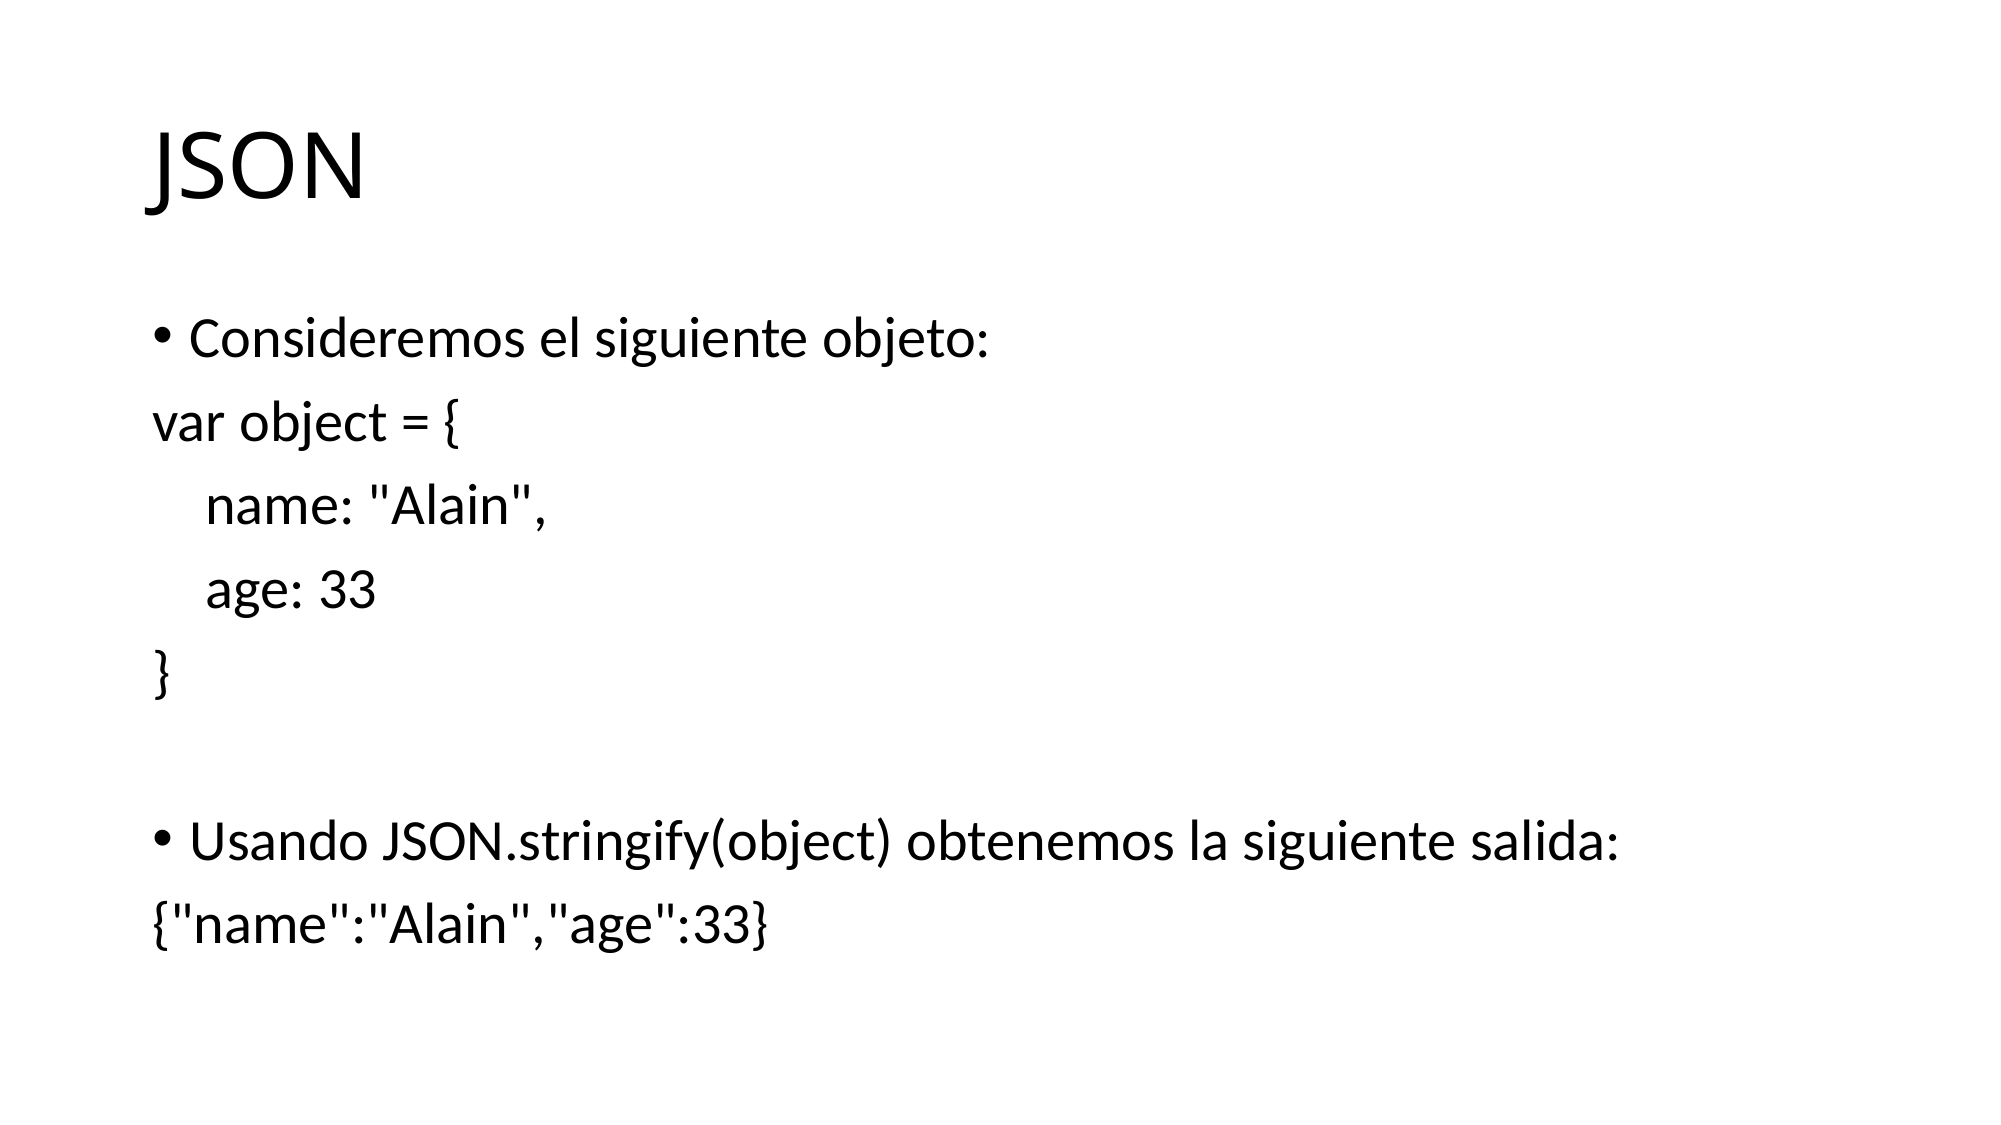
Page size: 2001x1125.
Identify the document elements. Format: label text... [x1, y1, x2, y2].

list Consideremos el siguiente objeto: var object = { name: "Alain", age: 33 } Usando JSON.stringify(object) obtenemos la siguiente salida: {"name":"Alain","age":33} [137, 299, 1863, 1014]
title JSON [137, 59, 1863, 278]
